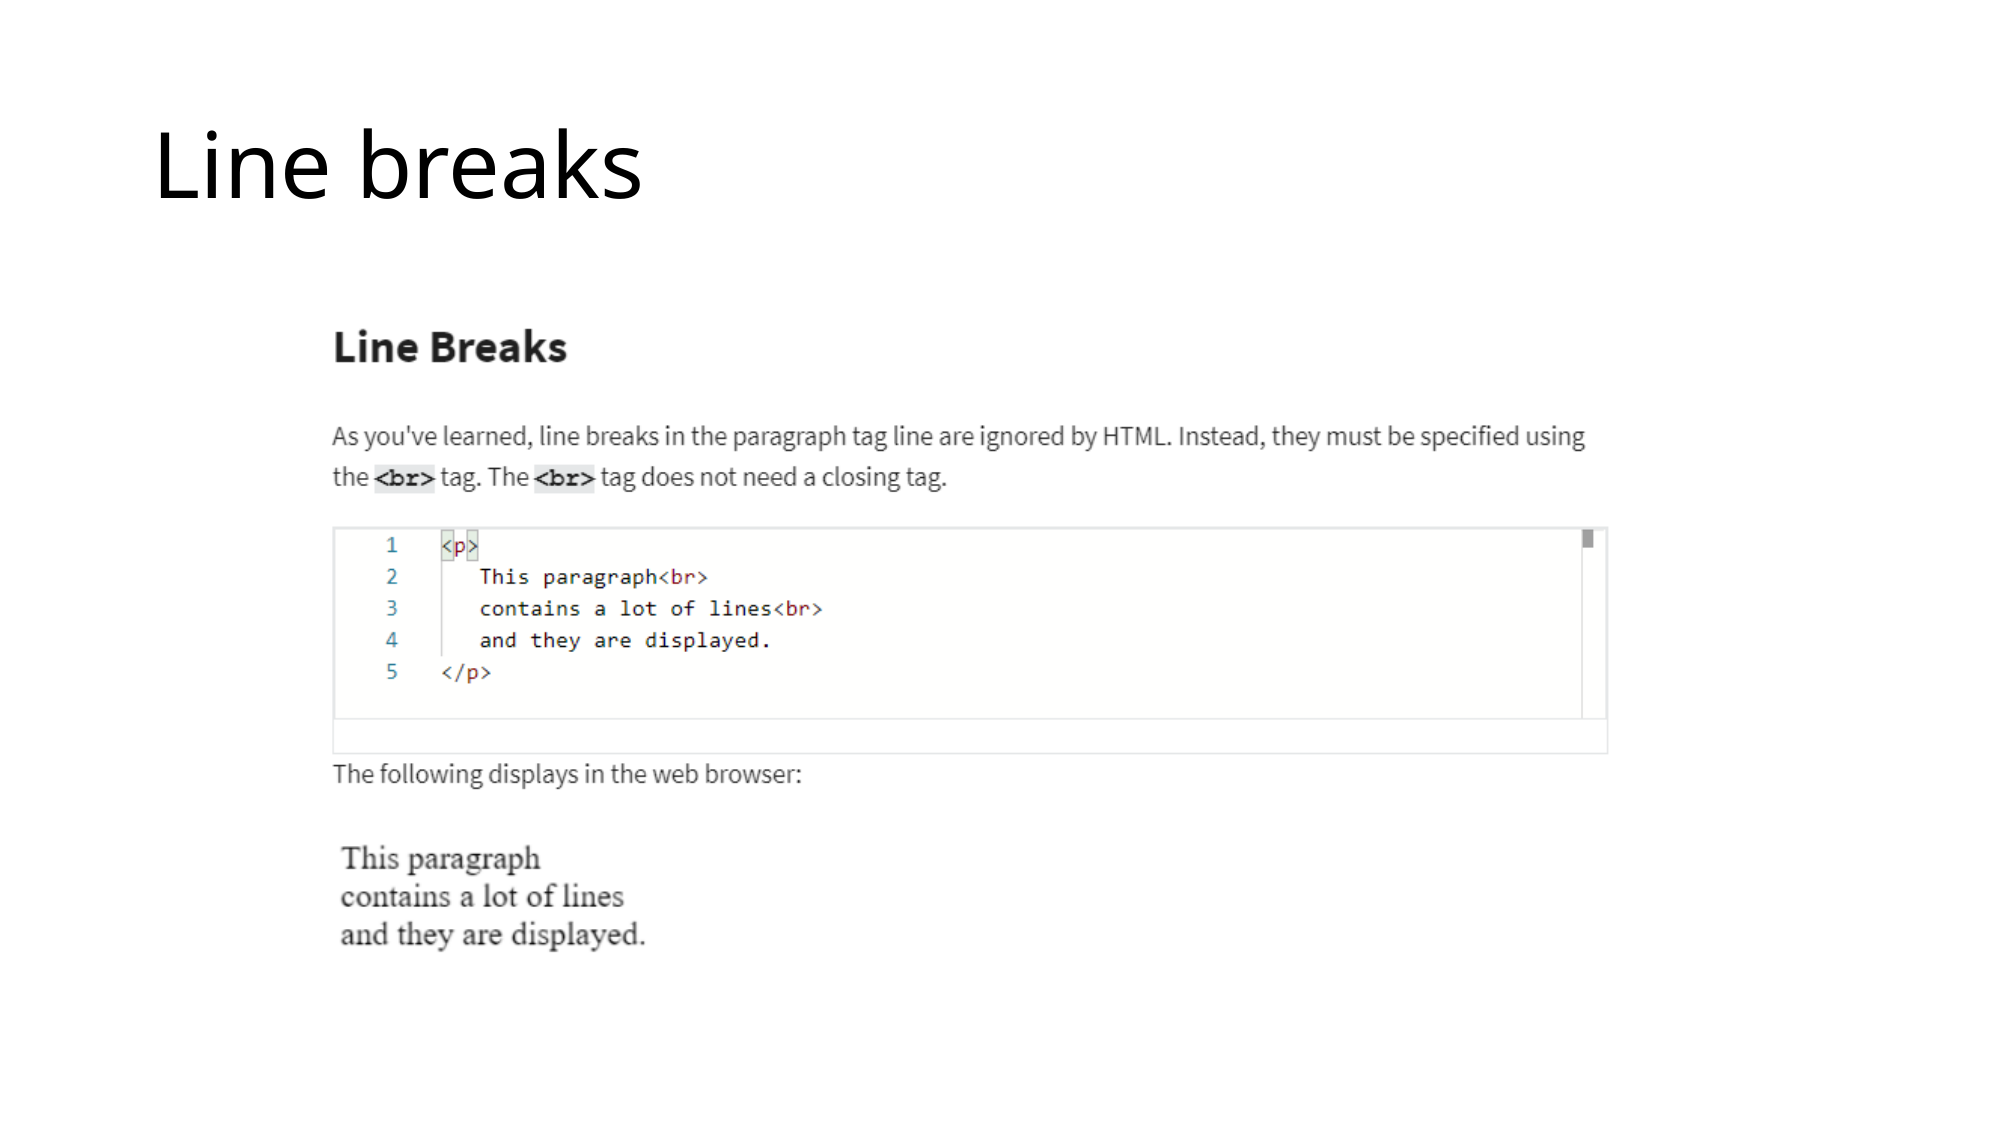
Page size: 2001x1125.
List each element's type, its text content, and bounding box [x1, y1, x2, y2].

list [303, 298, 1697, 1014]
title Line breaks [137, 59, 1863, 278]
